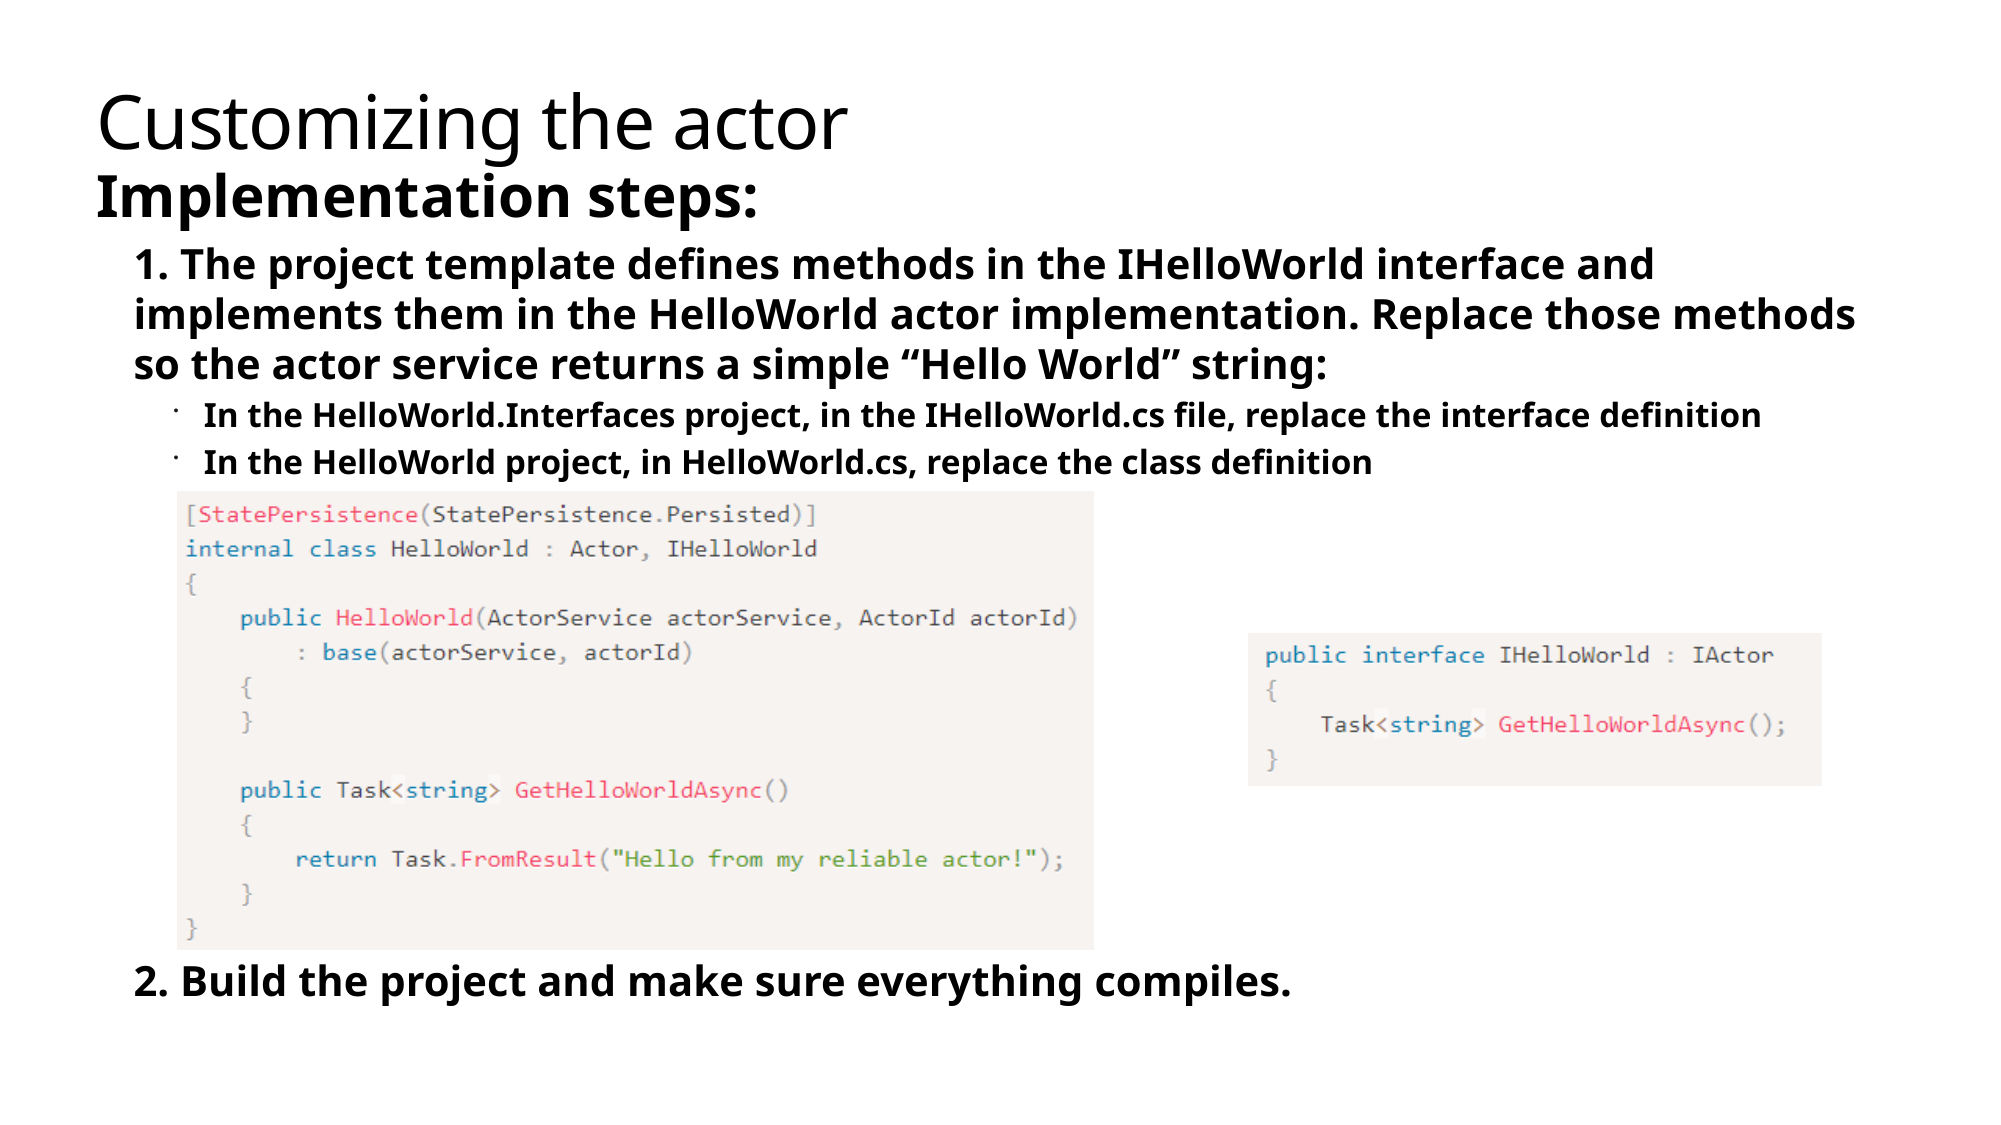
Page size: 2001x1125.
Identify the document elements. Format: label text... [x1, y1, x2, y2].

list Implementation steps: 1. The project template defines methods in the IHelloWorld interface and implements them in the HelloWorld actor implementation. Replace those methods so the actor service returns a simple “Hello World” string: In the HelloWorld.Interfaces project, in the IHelloWorld.cs file, replace the interface definition In the HelloWorld project, in HelloWorld.cs, replace the class definition 2. Build the project and make sure everything compiles. [96, 159, 1904, 1034]
title Customizing the actor [96, 75, 1904, 159]
picture [177, 491, 1094, 950]
picture [1248, 633, 1823, 786]
